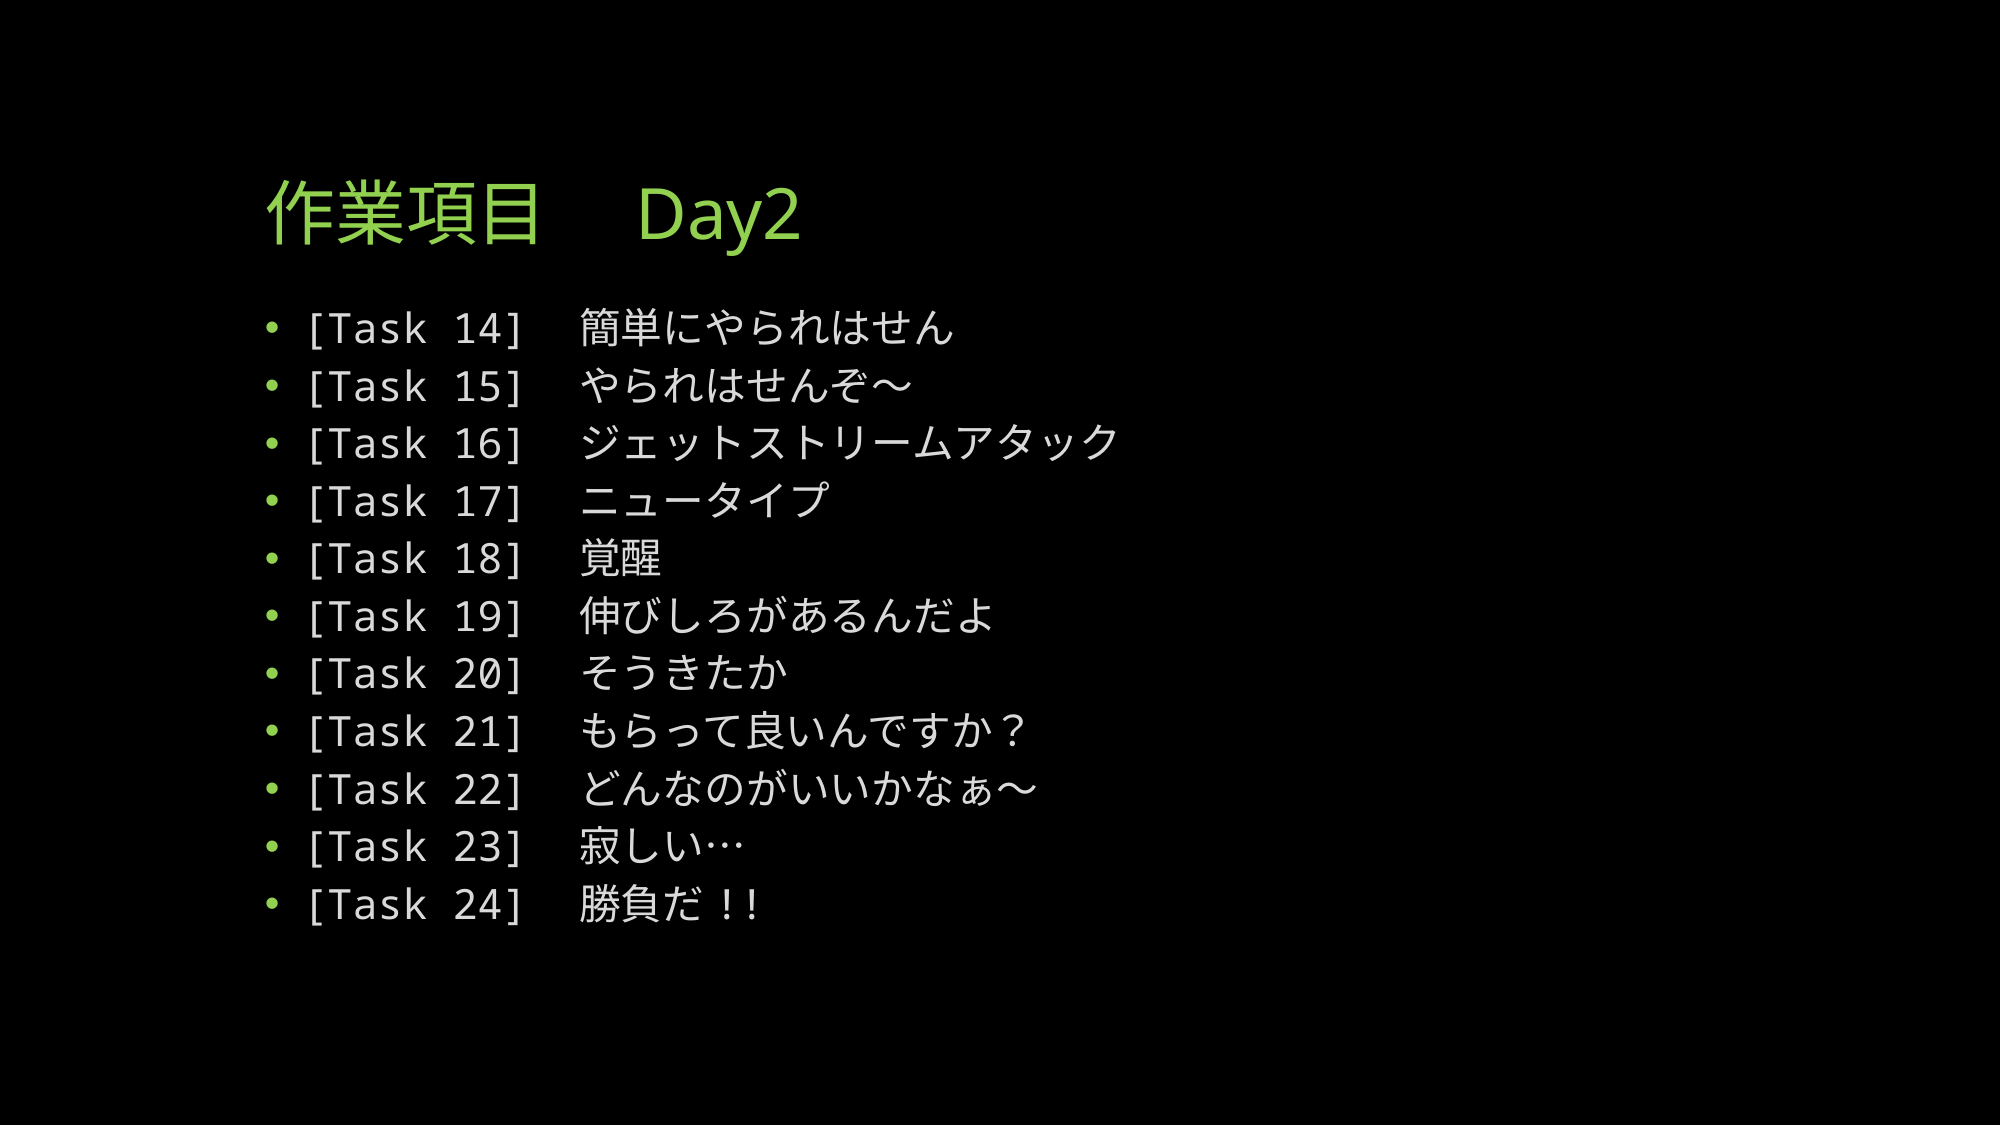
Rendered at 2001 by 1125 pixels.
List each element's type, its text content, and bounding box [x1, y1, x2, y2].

title 作業項目 Day2 [249, 75, 1750, 263]
list [Task 14] 簡単にやられはせん [Task 15] やられはせんぞ～ [Task 16] ジェットストリームアタック [Task 17] ニュータイプ [Task 18] 覚醒 [Task 19] 伸びしろがあるんだよ [Task 20] そうきたか [Task 21] もらって良いんですか？ [Task 22] どんなのがいいかなぁ～ [Task 23] 寂しい… [Task 24] 勝負だ!! [249, 299, 1750, 1083]
